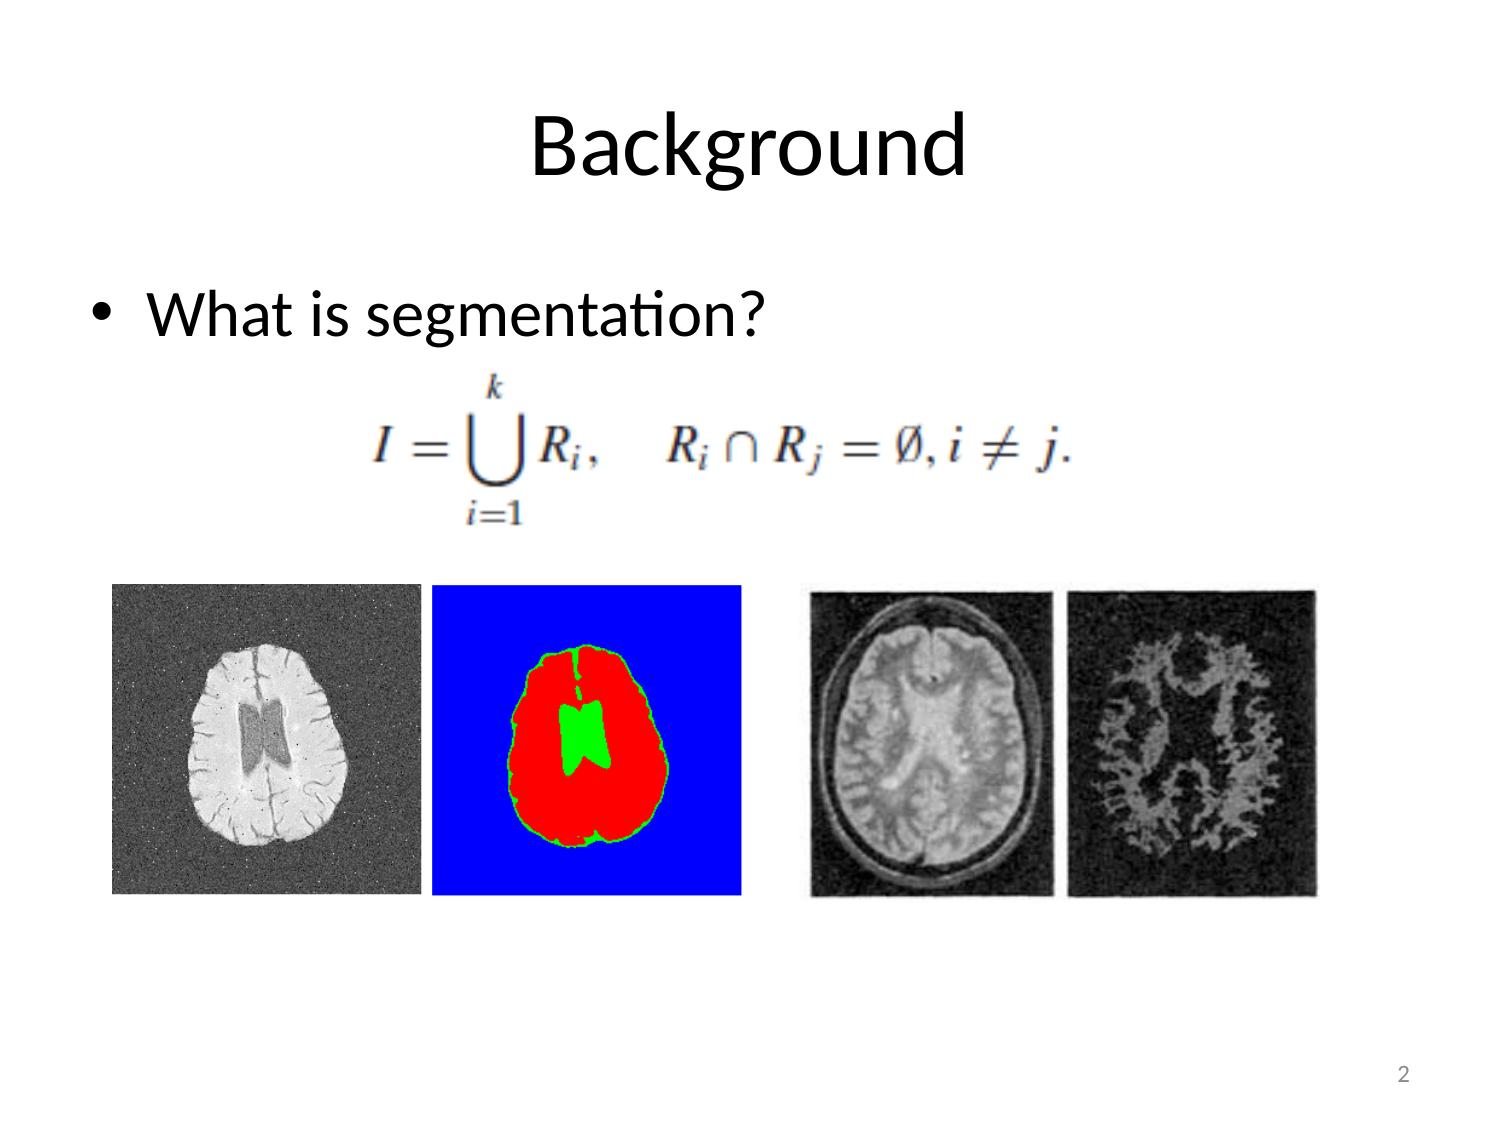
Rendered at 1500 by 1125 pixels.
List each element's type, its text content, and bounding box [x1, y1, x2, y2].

picture [785, 582, 1345, 904]
picture [111, 584, 751, 904]
list What is segmentation? [75, 262, 1425, 1005]
title Background [75, 45, 1425, 233]
picture [336, 361, 1083, 545]
slide_number 2 [1074, 1042, 1425, 1103]
